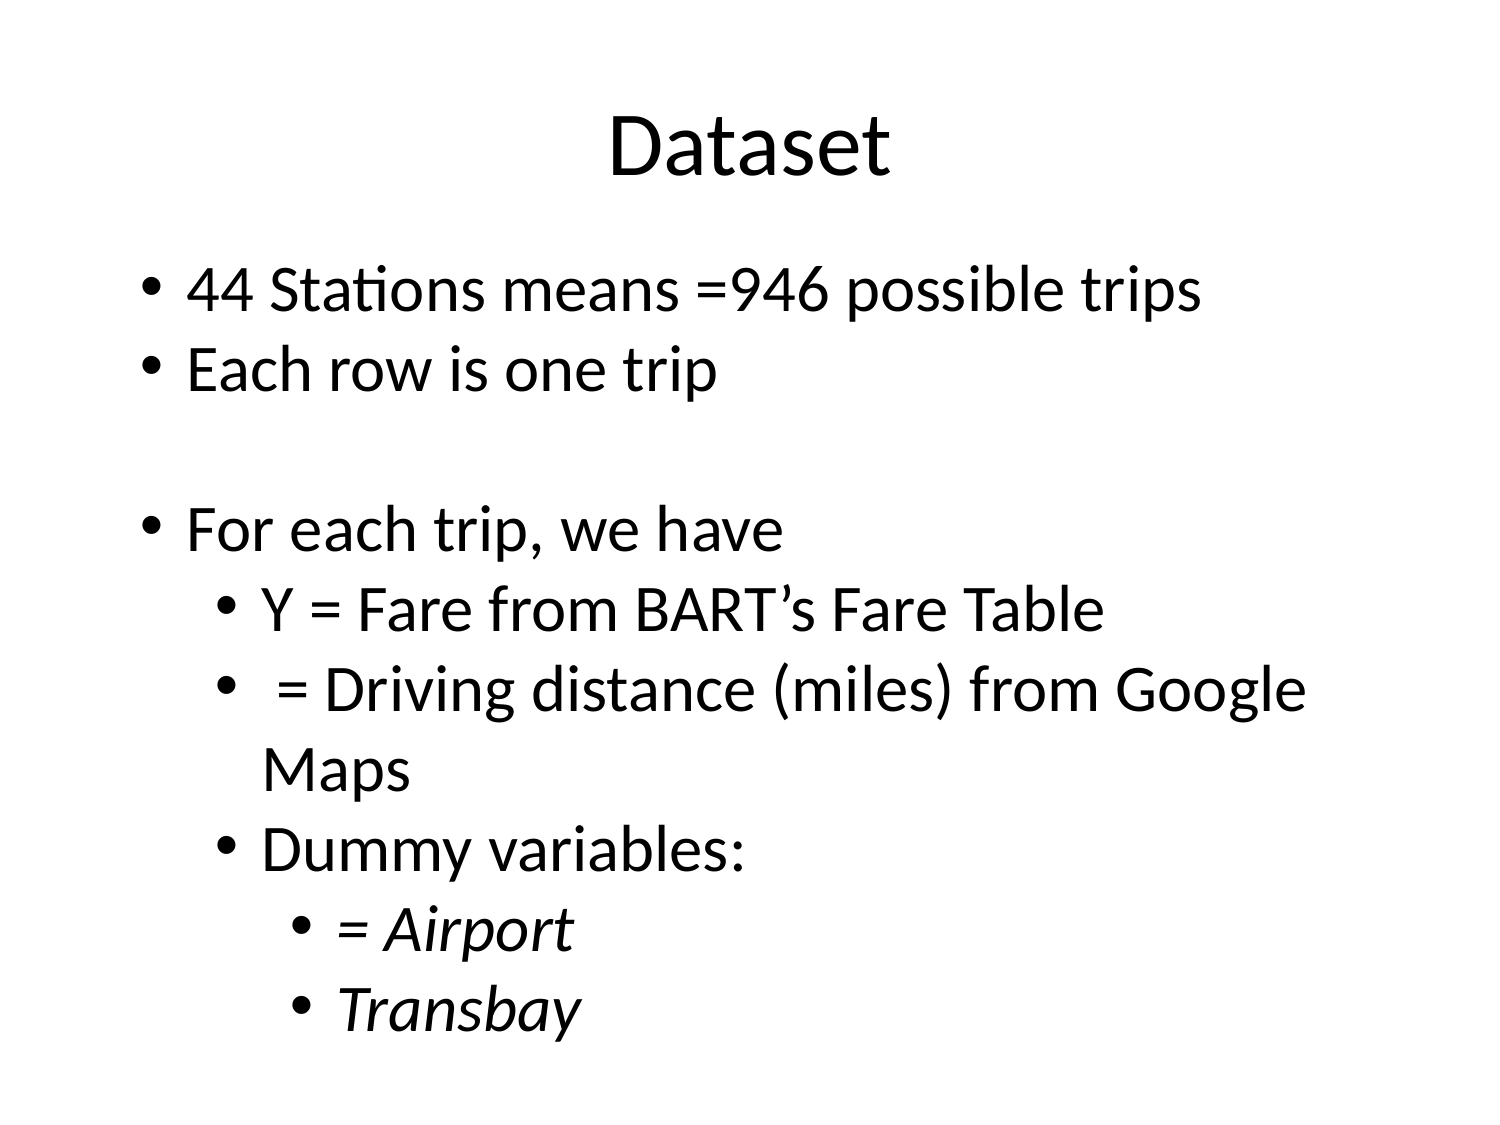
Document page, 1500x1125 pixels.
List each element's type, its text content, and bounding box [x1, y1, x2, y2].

title Dataset [75, 45, 1425, 233]
